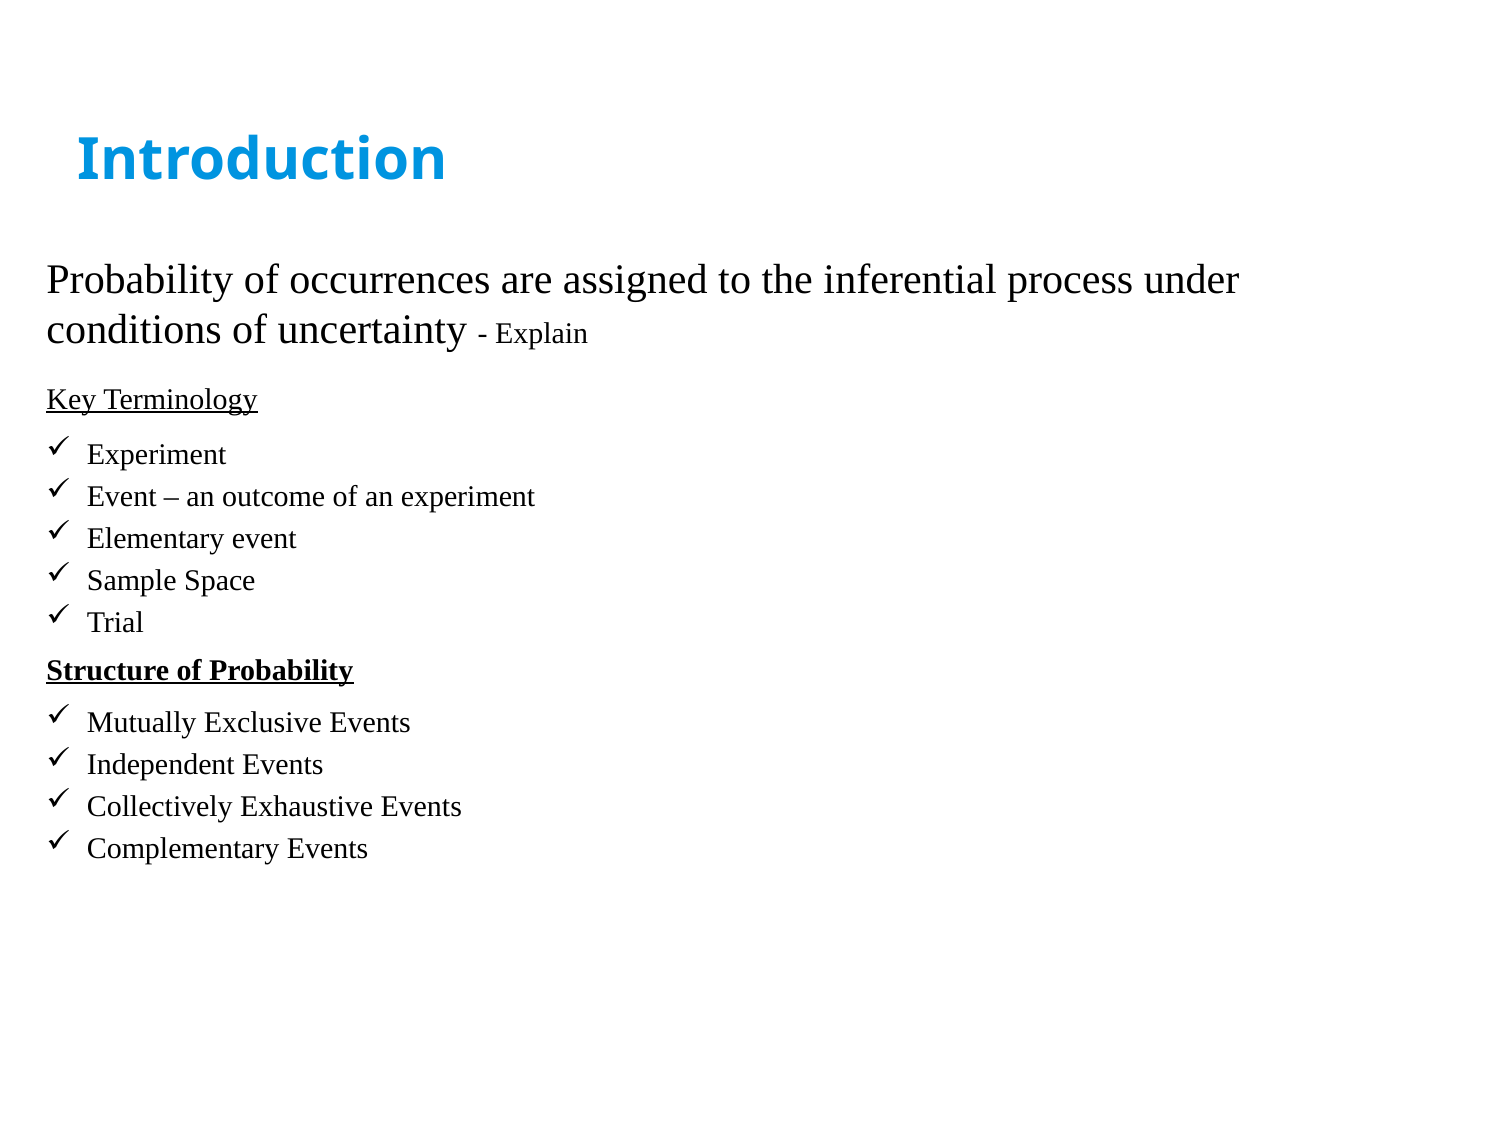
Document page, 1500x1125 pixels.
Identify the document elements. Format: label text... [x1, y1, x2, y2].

text_box Introduction [63, 113, 1474, 331]
text_box Probability of occurrences are assigned to the inferential process under conditions of uncertainty - Explain Key Terminology Experiment Event – an outcome of an experiment Elementary event Sample Space Trial Structure of Probability Mutually Exclusive Events Independent Events Collectively Exhaustive Events Complementary Events [31, 244, 1424, 881]
